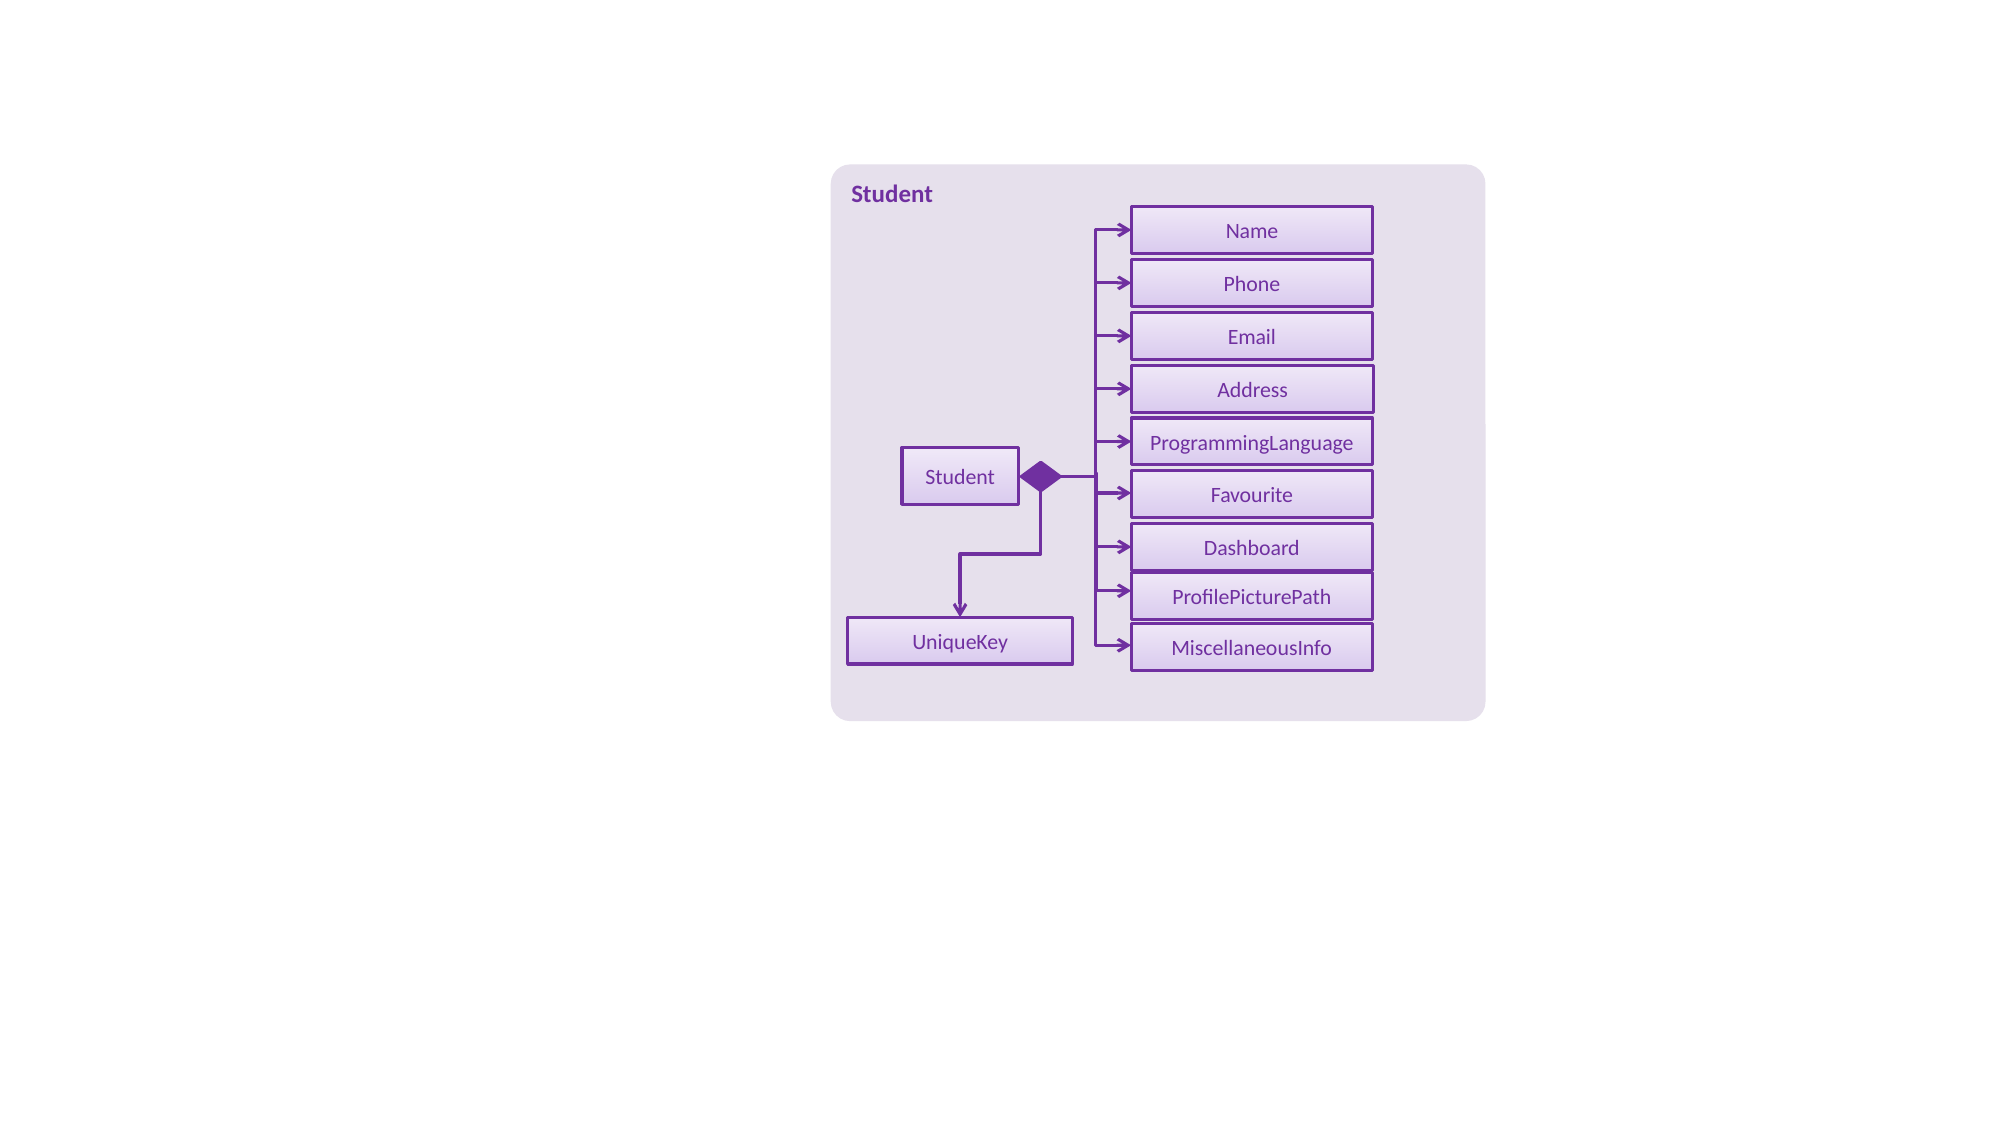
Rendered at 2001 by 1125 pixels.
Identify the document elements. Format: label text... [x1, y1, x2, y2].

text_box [1080, 245, 1147, 282]
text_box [1059, 316, 1168, 353]
text_box Name [1131, 206, 1373, 254]
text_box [1076, 491, 1152, 528]
text_box MiscellaneousInfo [1131, 623, 1373, 671]
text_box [937, 513, 1064, 595]
text_box Student [830, 164, 1486, 722]
text_box [1021, 462, 1060, 491]
text_box Favourite [1131, 470, 1373, 518]
text_box ProgrammingLanguage [1132, 418, 1373, 465]
text_box Phone [1132, 259, 1373, 307]
text_box UniqueKey [847, 617, 1073, 664]
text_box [1066, 428, 1160, 465]
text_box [1060, 282, 1132, 316]
text_box Email [1132, 312, 1373, 360]
text_box Address [1132, 365, 1374, 413]
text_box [1066, 377, 1161, 413]
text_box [1076, 590, 1151, 626]
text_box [1060, 353, 1132, 477]
text_box Dashboard [1131, 523, 1373, 571]
text_box ProfilePicturePath [1131, 572, 1373, 620]
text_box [1076, 535, 1151, 572]
text_box Student [902, 447, 1019, 505]
